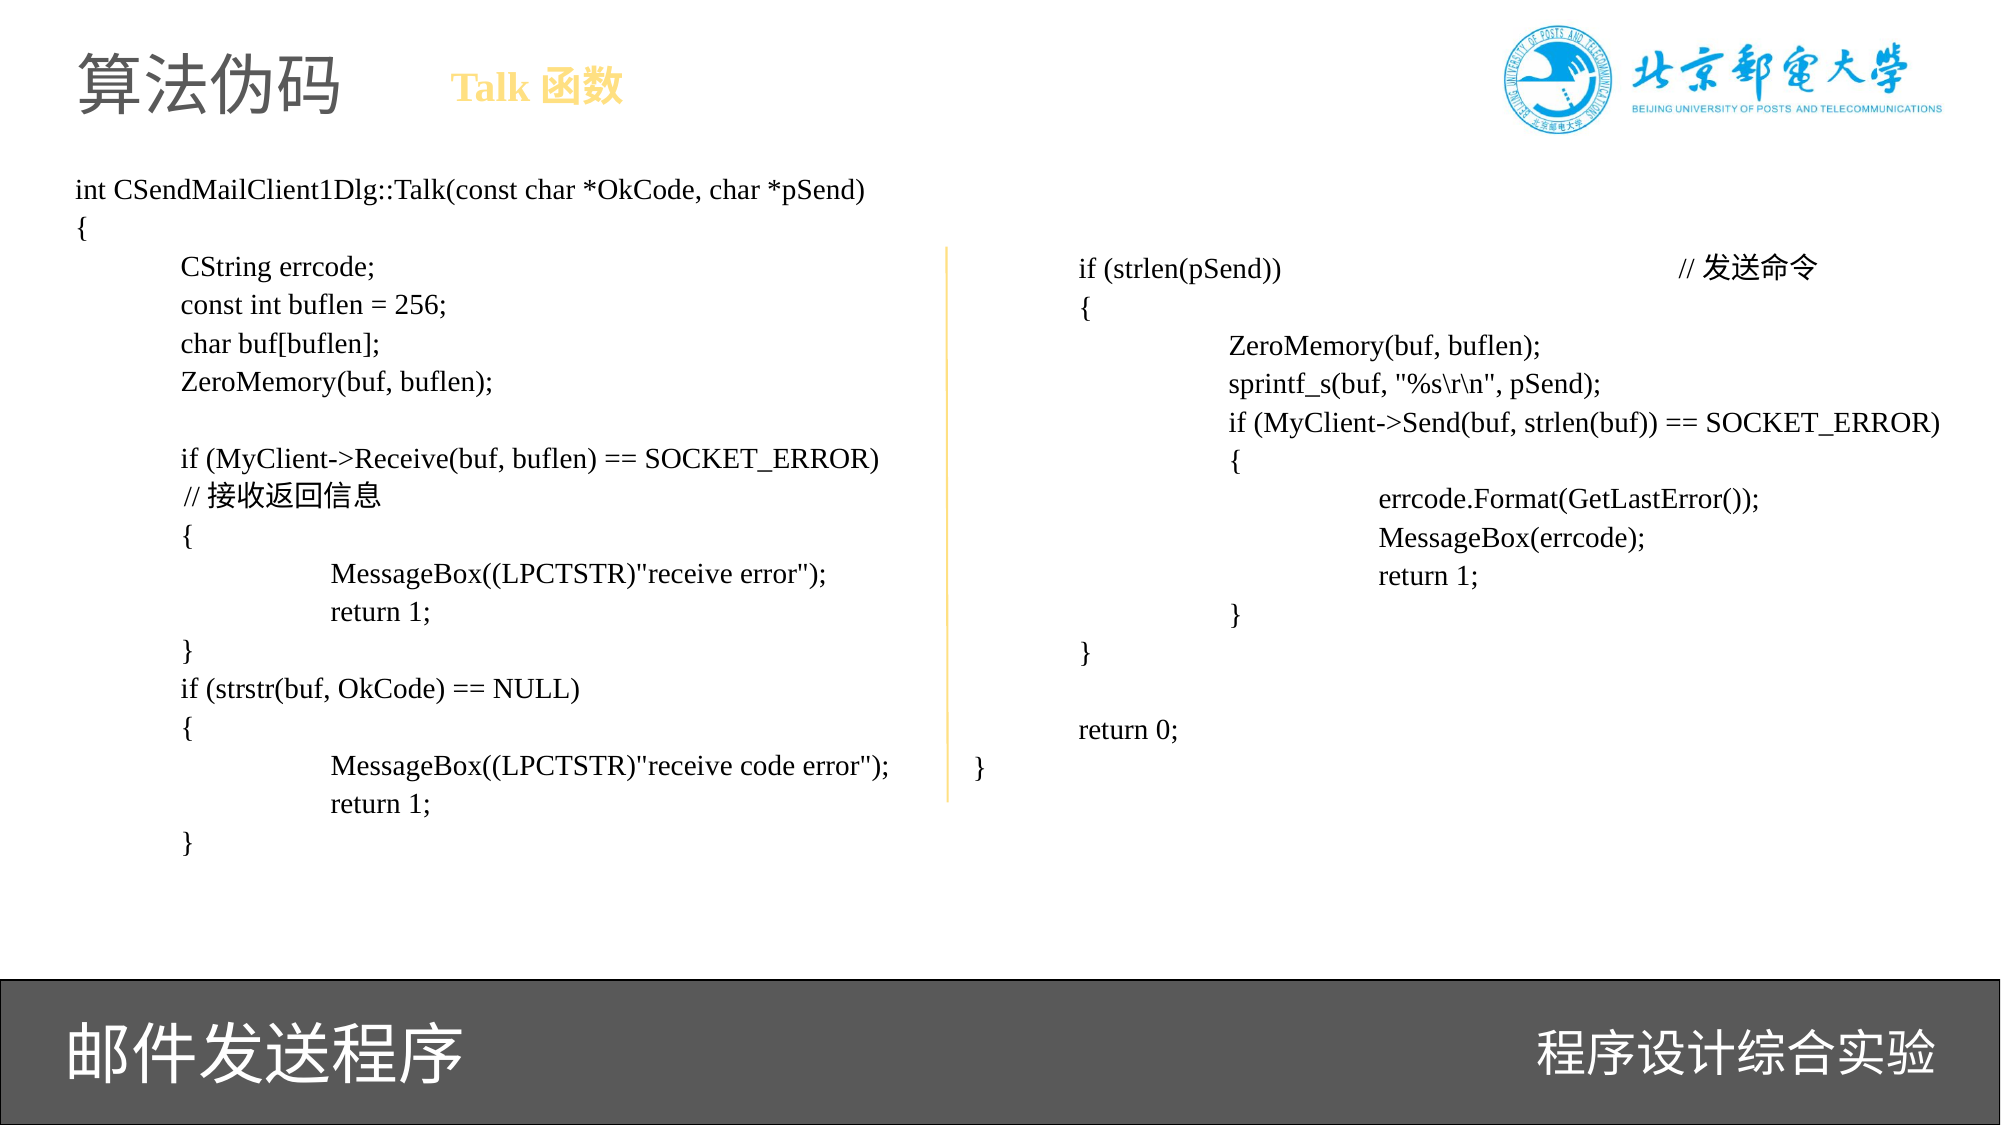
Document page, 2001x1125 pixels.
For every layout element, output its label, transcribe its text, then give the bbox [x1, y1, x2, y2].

text_box if (strlen(pSend)) //发送命令 { ZeroMemory(buf, buflen); sprintf_s(buf, "%s\r\n", pSend); if (MyClient->Send(buf, strlen(buf)) == SOCKET_ERROR) { errcode.Format(GetLastError()); MessageBox(errcode); return 1; } } return 0; } [913, 242, 1978, 791]
picture [1470, 19, 1975, 137]
text_box int CSendMailClient1Dlg::Talk(const char *OkCode, char *pSend) { CString errcode; const int buflen = 256; char buf[buflen]; ZeroMemory(buf, buflen); if (MyClient->Receive(buf, buflen) == SOCKET_ERROR) //接收返回信息 { MessageBox((LPCTSTR)"receive error"); return 1; } if (strstr(buf, OkCode) == NULL) { MessageBox((LPCTSTR)"receive code error"); return 1; } [15, 163, 1342, 866]
text_box Talk函数 [435, 52, 639, 118]
